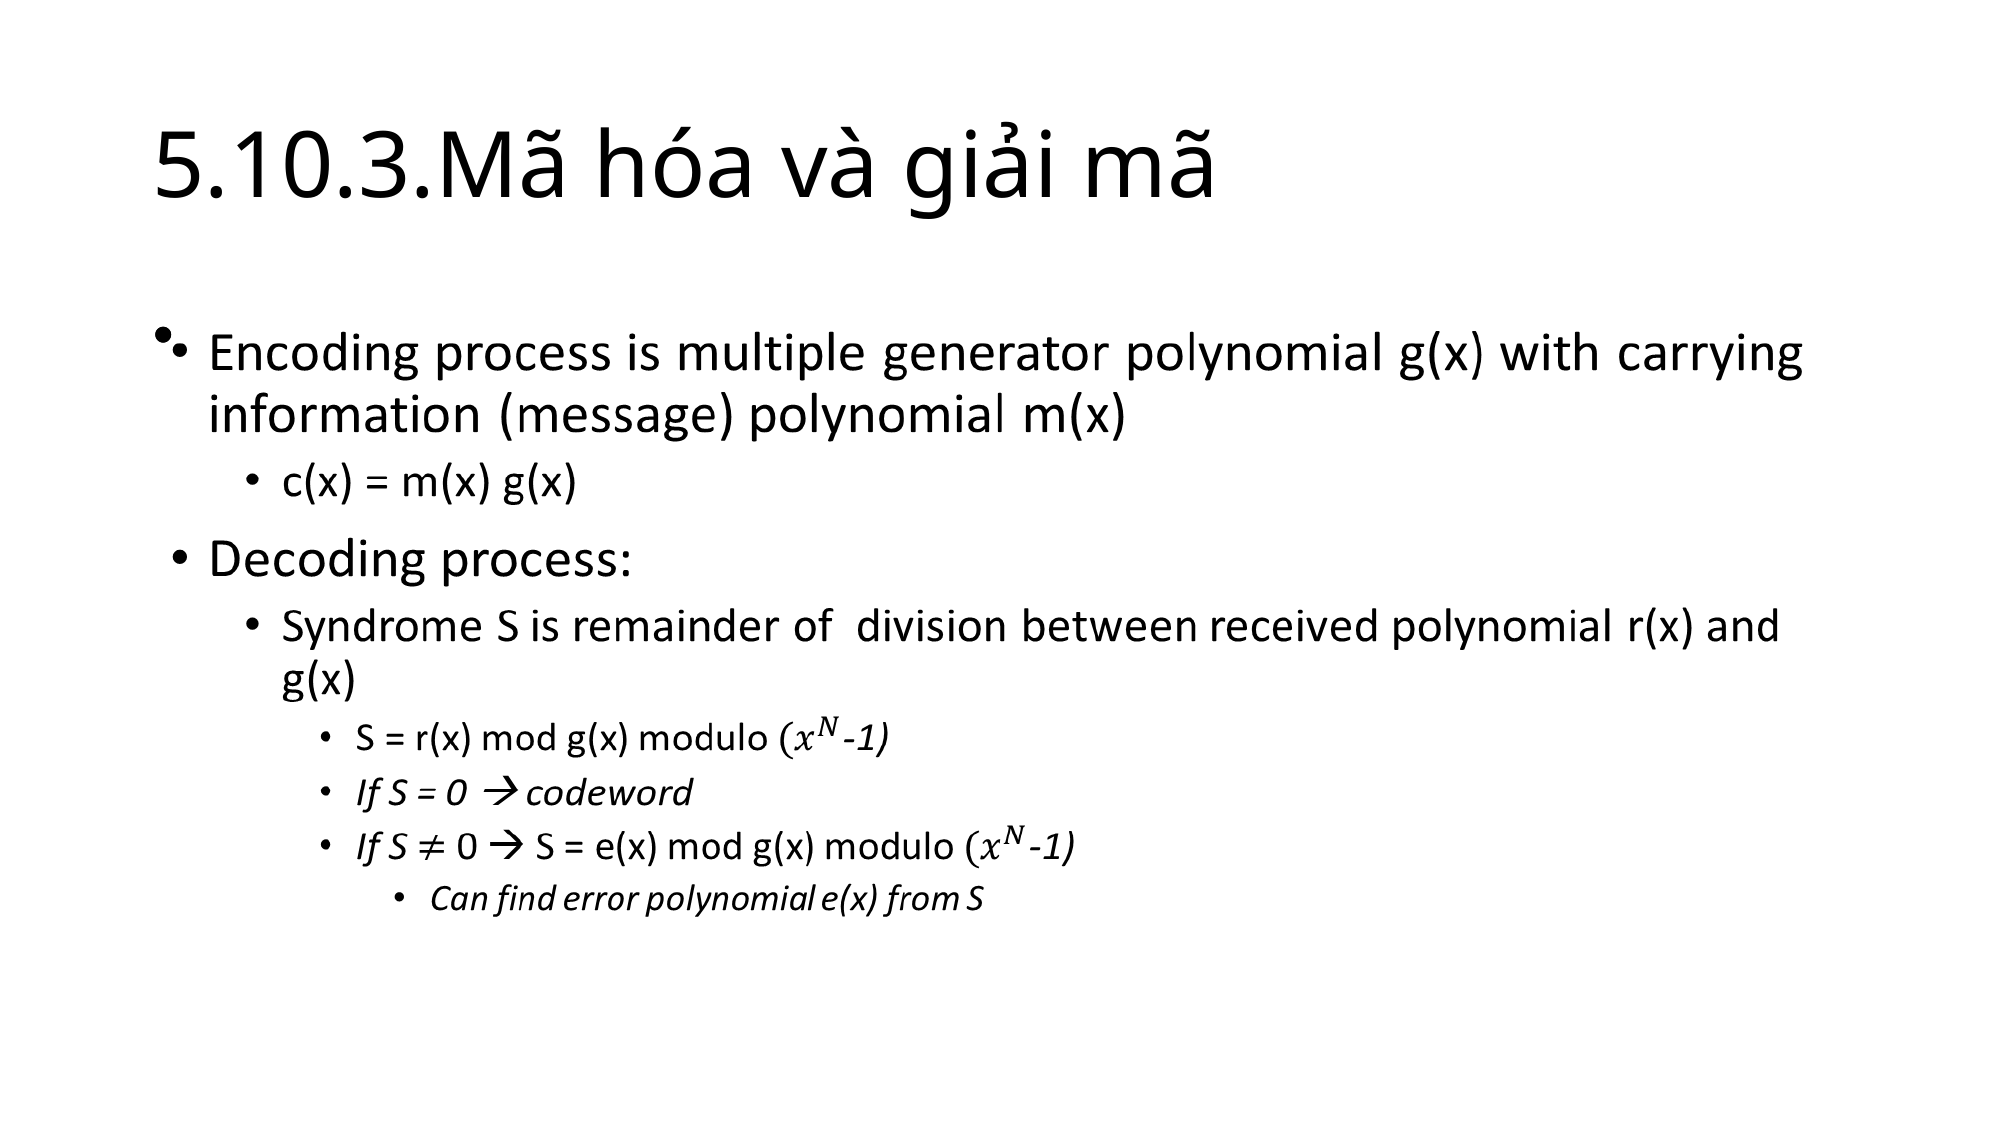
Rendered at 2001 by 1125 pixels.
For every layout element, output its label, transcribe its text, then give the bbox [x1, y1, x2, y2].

text_box 5.10.3.Mã hóa và giải mã [137, 59, 1862, 277]
text_box [137, 299, 1862, 1013]
